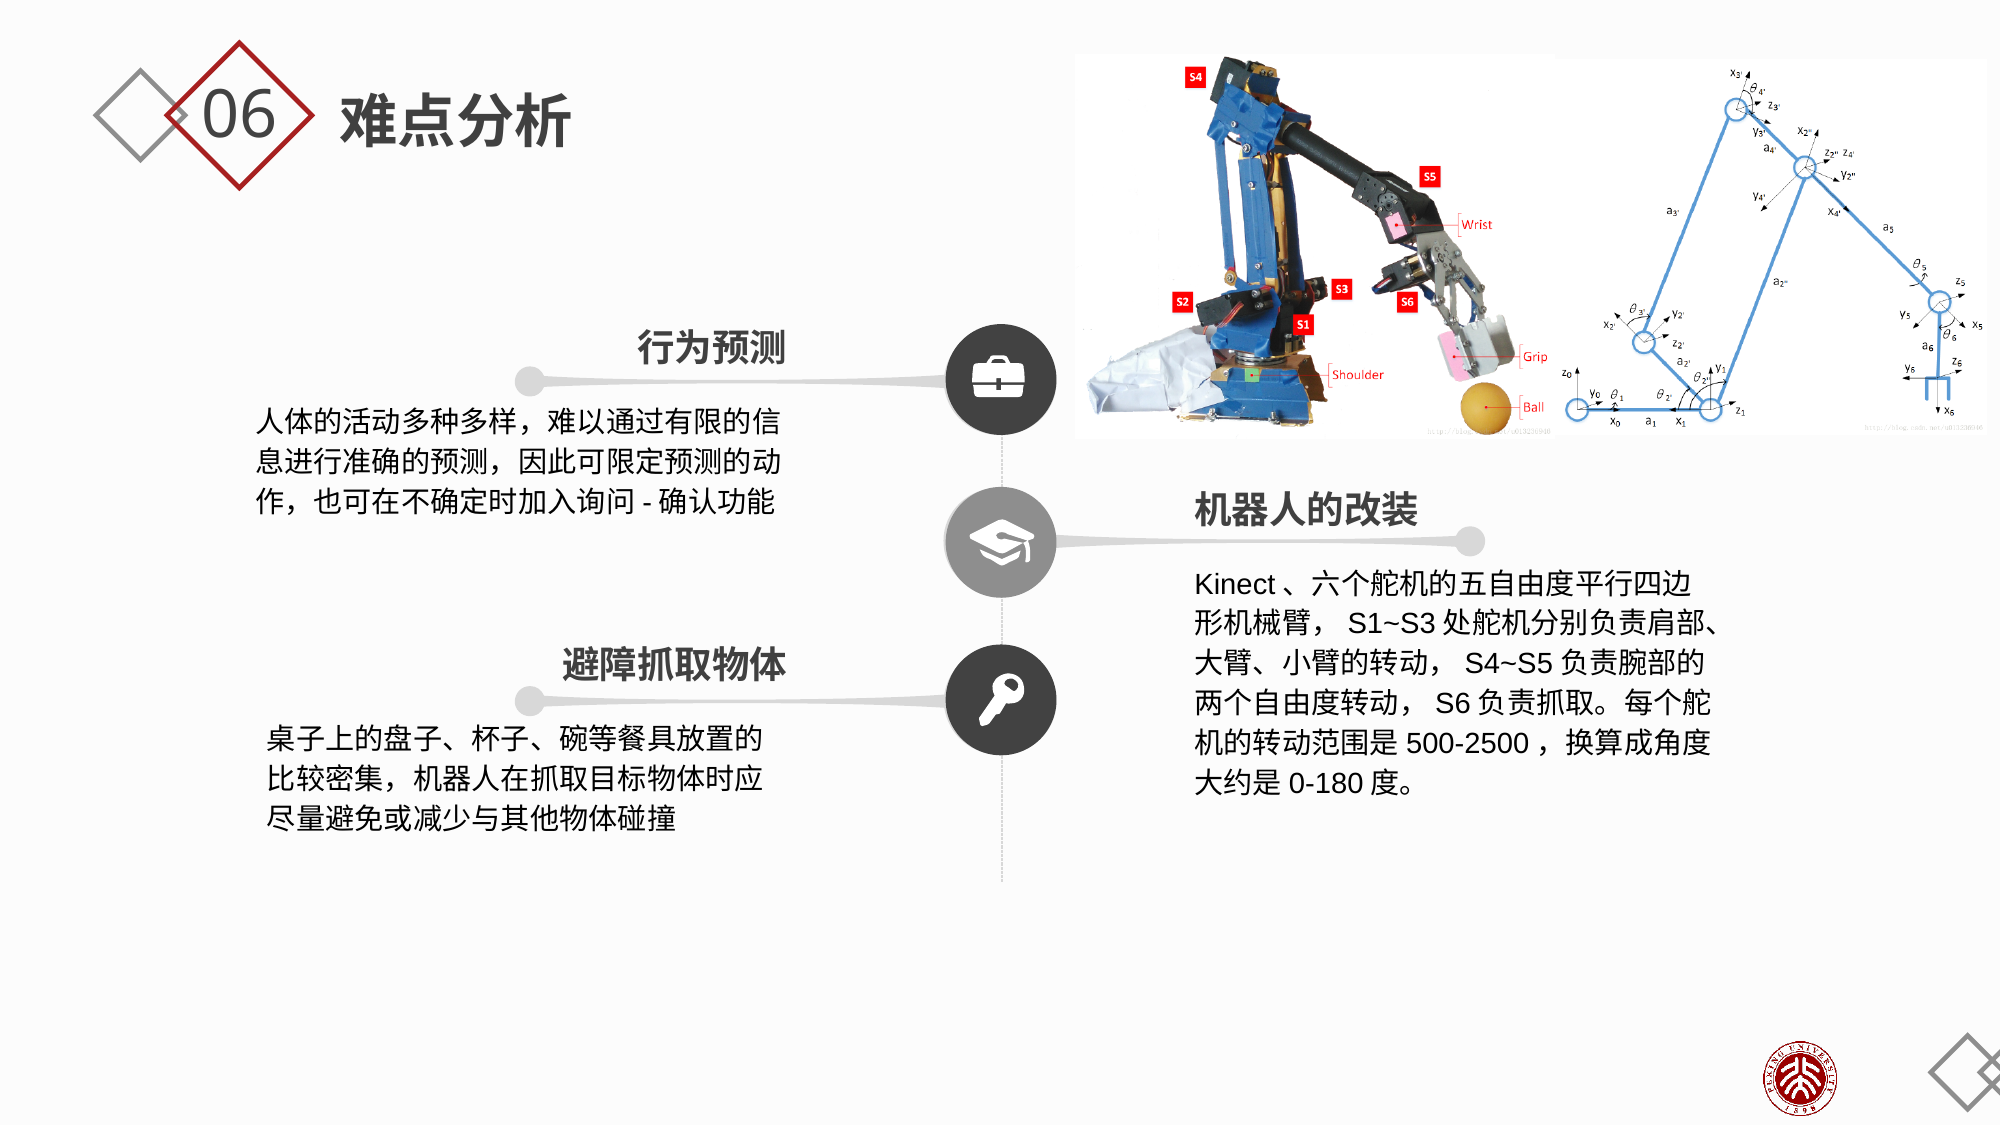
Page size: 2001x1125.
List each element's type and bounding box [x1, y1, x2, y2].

picture [1075, 54, 1987, 439]
text_box [95, 42, 2000, 1125]
